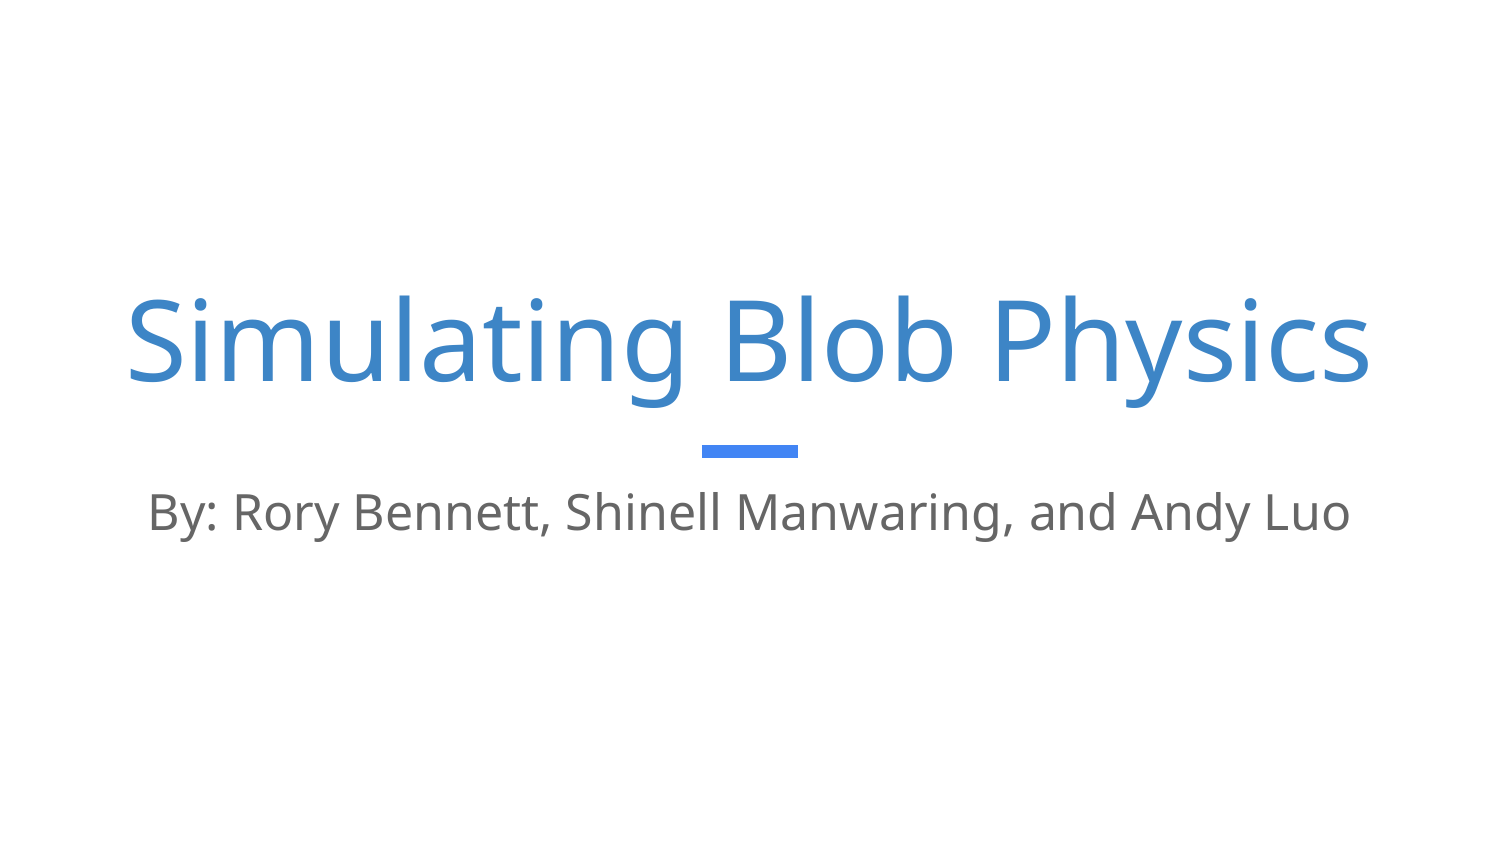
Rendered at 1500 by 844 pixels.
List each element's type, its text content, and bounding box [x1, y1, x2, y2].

title Simulating Blob Physics [51, 97, 1449, 419]
subtitle By: Rory Bennett, Shinell Manwaring, and Andy Luo [51, 464, 1449, 657]
